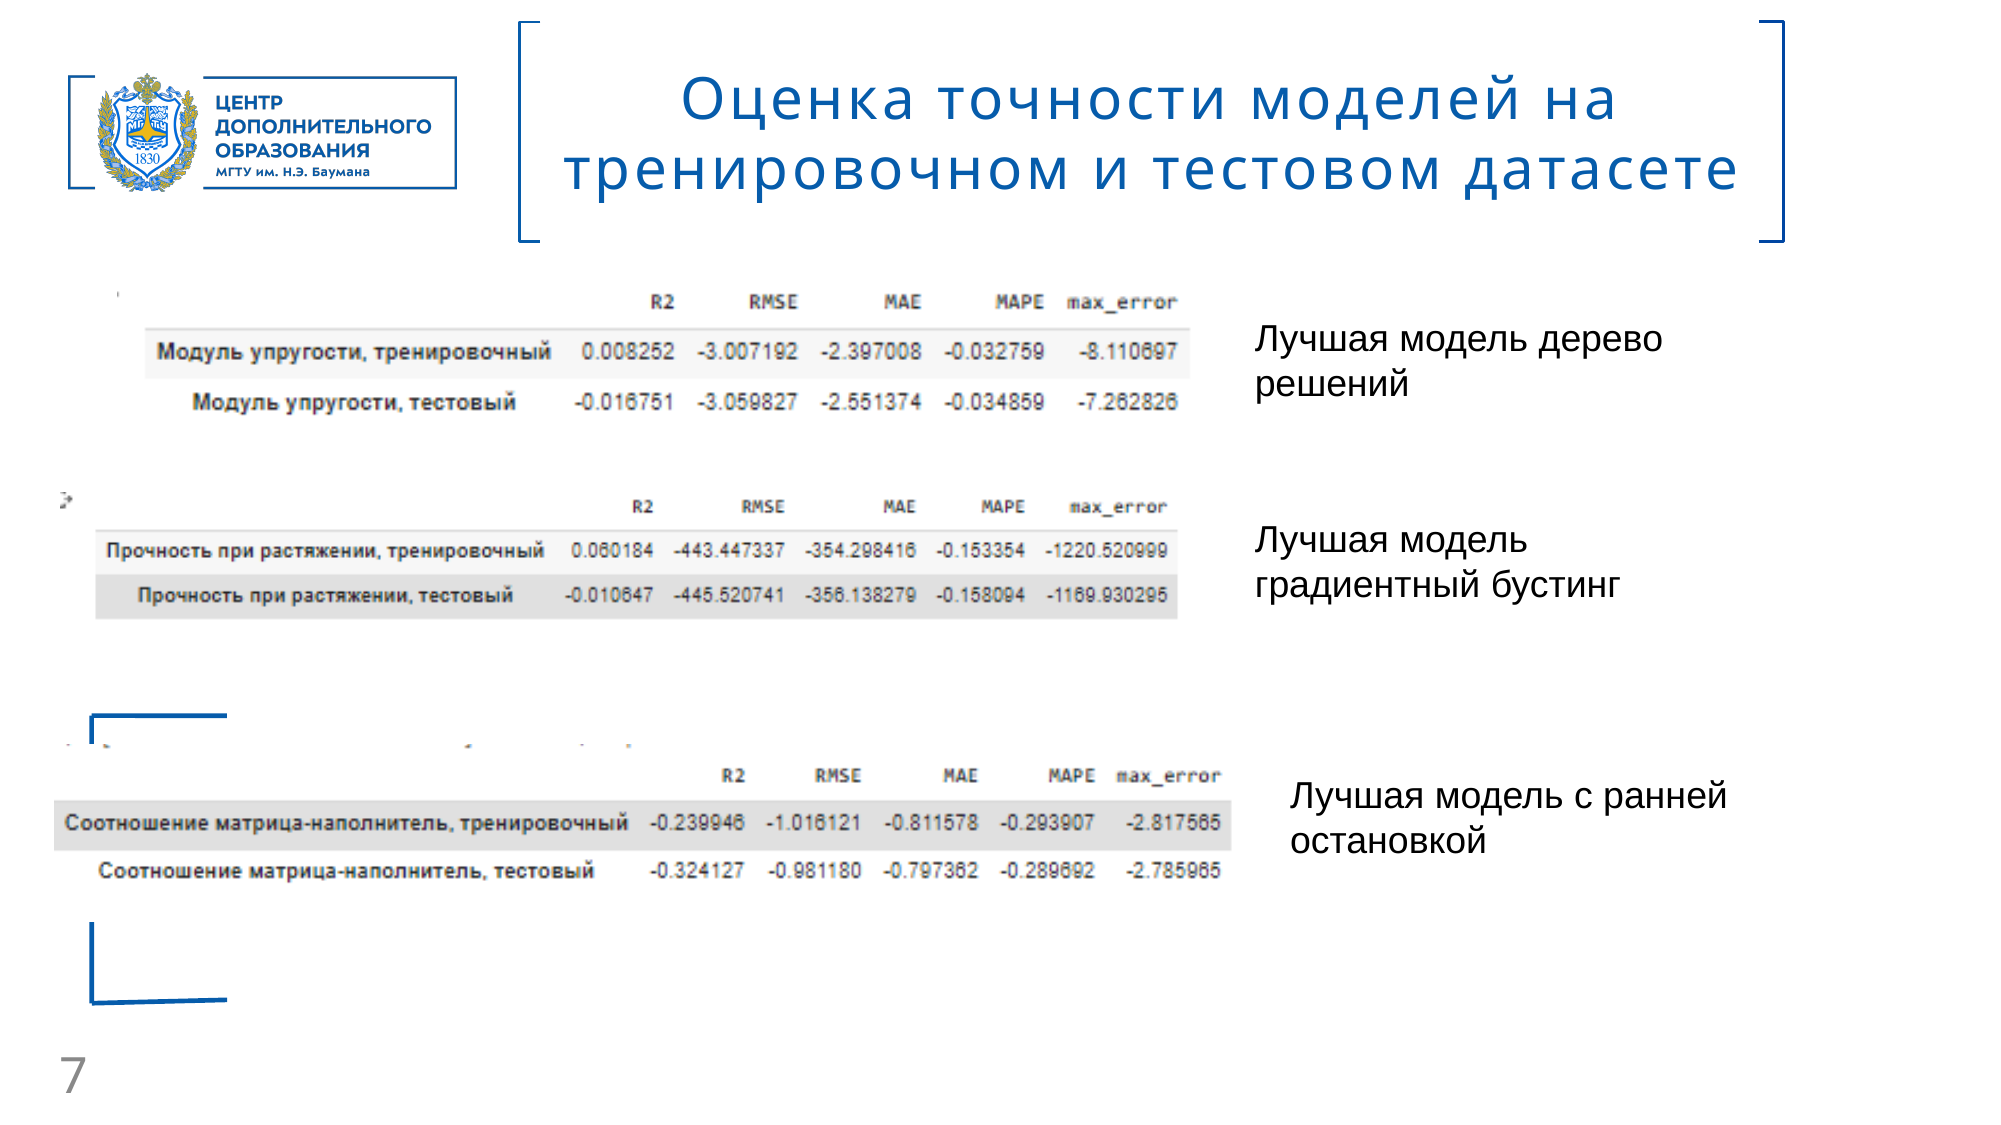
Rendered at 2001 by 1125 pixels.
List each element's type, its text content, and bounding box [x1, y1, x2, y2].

text_box Лучшая модель градиентный бустинг [1240, 507, 1760, 613]
picture [68, 73, 457, 192]
text_box 1 [44, 1055, 139, 1101]
text_box Лучшая модель с ранней остановкой [1275, 763, 1796, 869]
picture [60, 491, 1194, 627]
picture [53, 743, 1241, 922]
picture [117, 283, 1194, 438]
text_box Лучшая модель дерево решений [1240, 307, 1760, 412]
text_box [519, 21, 1784, 242]
